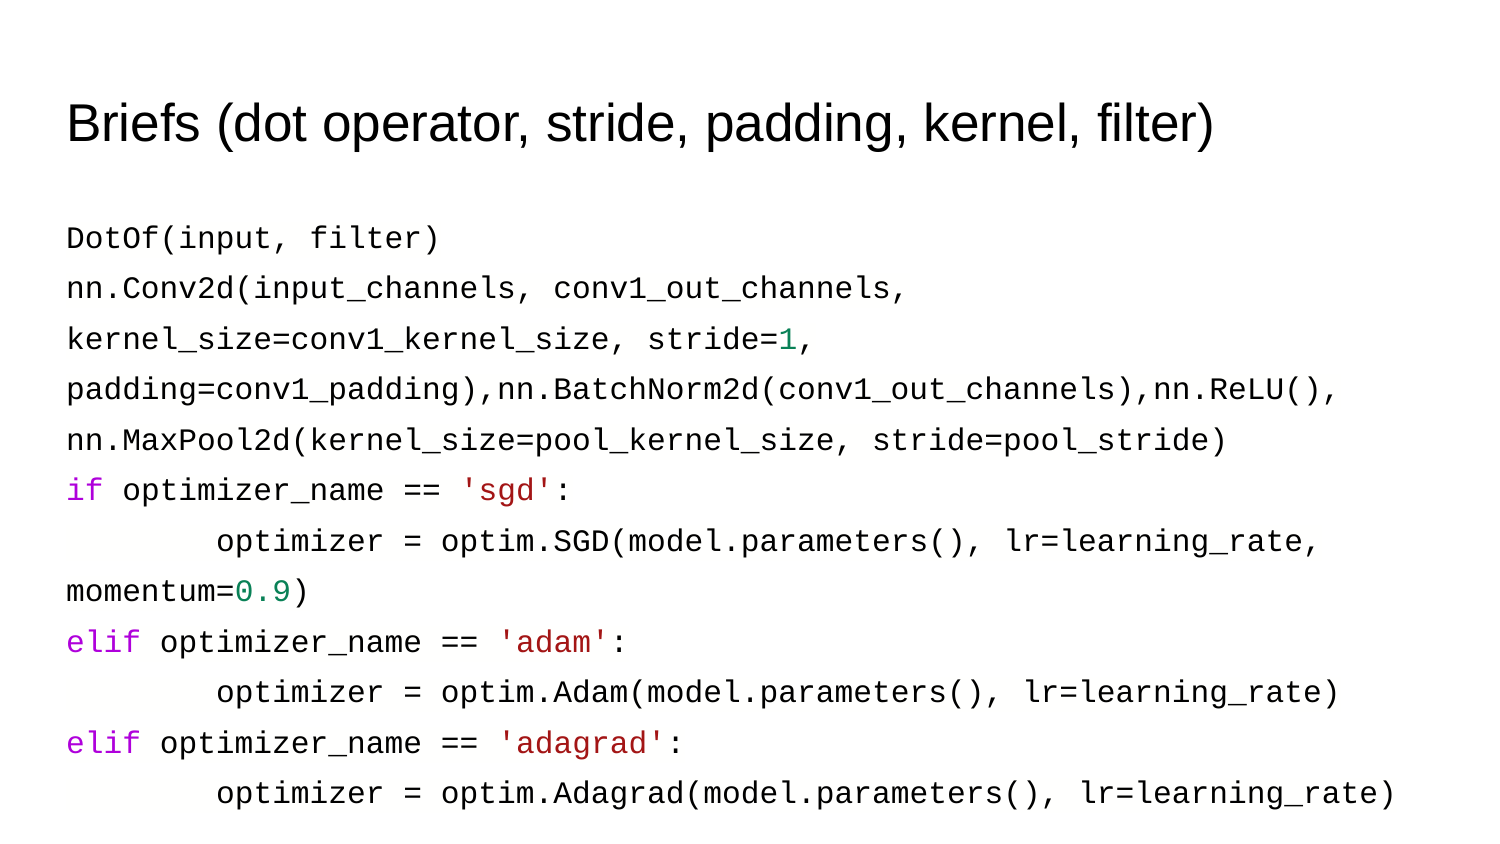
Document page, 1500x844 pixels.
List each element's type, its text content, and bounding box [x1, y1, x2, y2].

list DotOf(input, filter) nn.Conv2d(input_channels, conv1_out_channels, kernel_size=conv1_kernel_size, stride=1, padding=conv1_padding),nn.BatchNorm2d(conv1_out_channels),nn.ReLU(), nn.MaxPool2d(kernel_size=pool_kernel_size, stride=pool_stride) if optimizer_name == 'sgd': optimizer = optim.SGD(model.parameters(), lr=learning_rate, momentum=0.9) elif optimizer_name == 'adam': optimizer = optim.Adam(model.parameters(), lr=learning_rate) elif optimizer_name == 'adagrad': optimizer = optim.Adagrad(model.parameters(), lr=learning_rate) [51, 189, 1449, 750]
title Briefs (dot operator, stride, padding, kernel, filter) [51, 72, 1449, 167]
